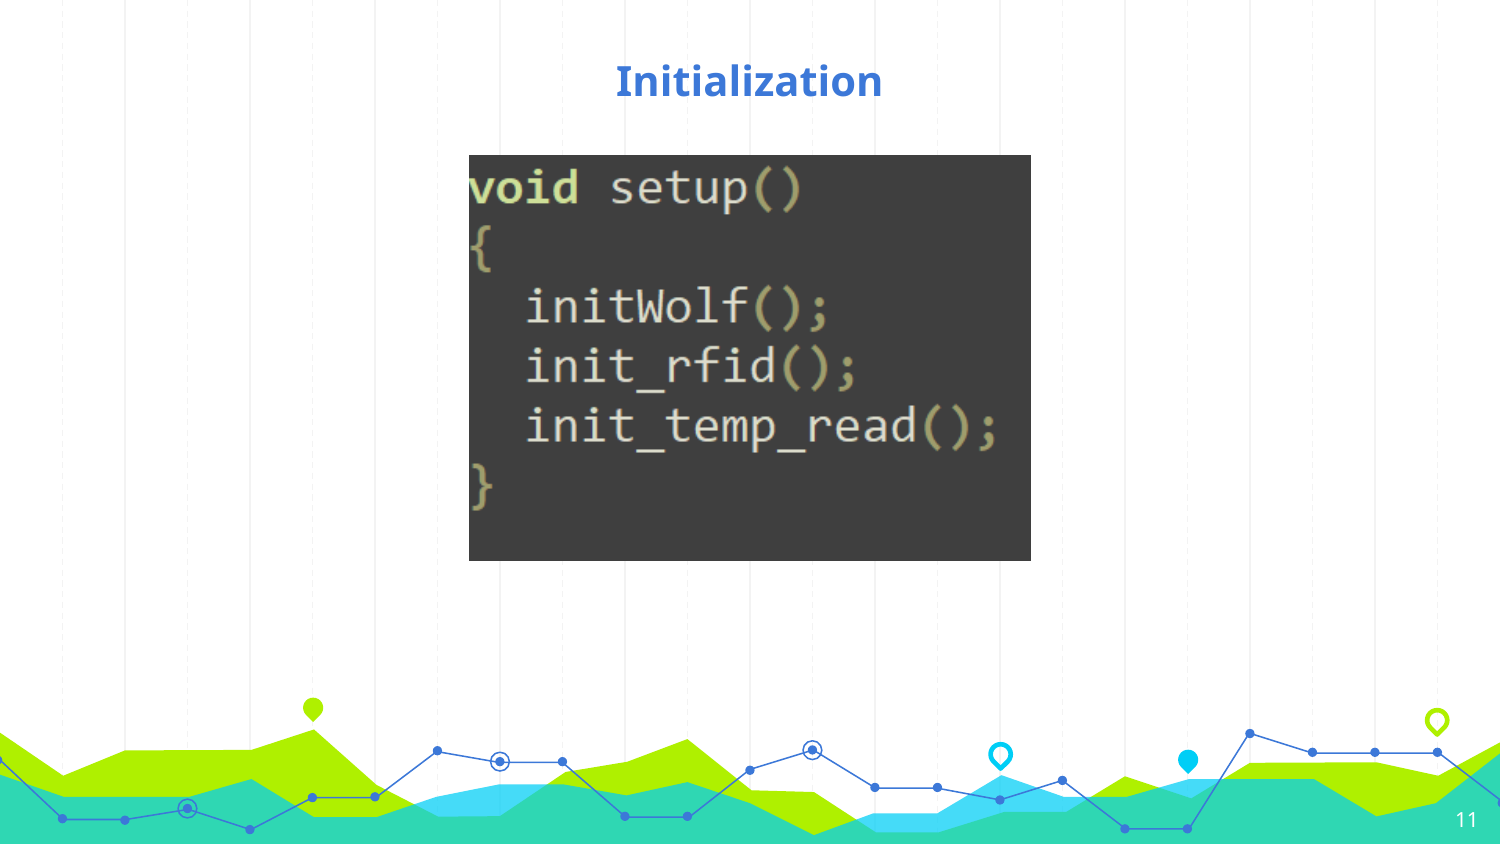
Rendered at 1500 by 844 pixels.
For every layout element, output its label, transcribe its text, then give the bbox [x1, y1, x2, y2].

list [23, 127, 1438, 792]
slide_number 11 [1403, 791, 1494, 844]
title Initialization [176, 2, 1324, 120]
picture [469, 155, 1031, 561]
